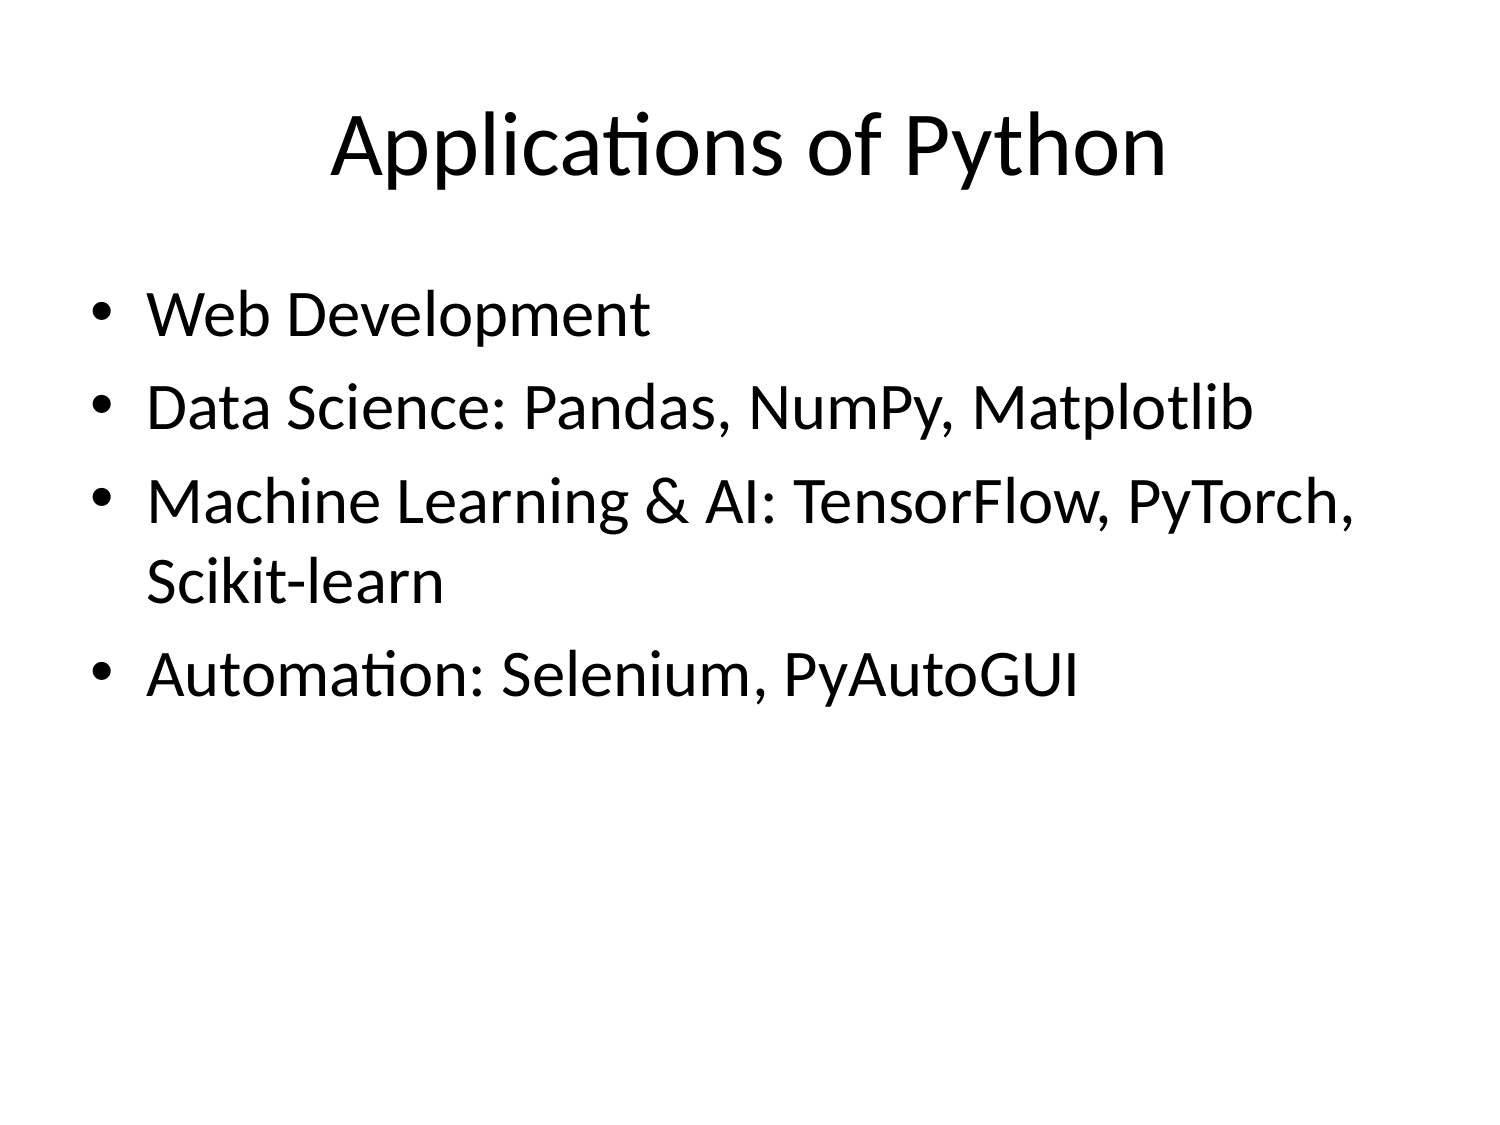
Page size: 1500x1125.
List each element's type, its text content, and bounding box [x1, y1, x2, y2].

list Web Development Data Science: Pandas, NumPy, Matplotlib Machine Learning & AI: TensorFlow, PyTorch, Scikit-learn Automation: Selenium, PyAutoGUI [75, 262, 1425, 1005]
title Applications of Python [75, 45, 1425, 233]
